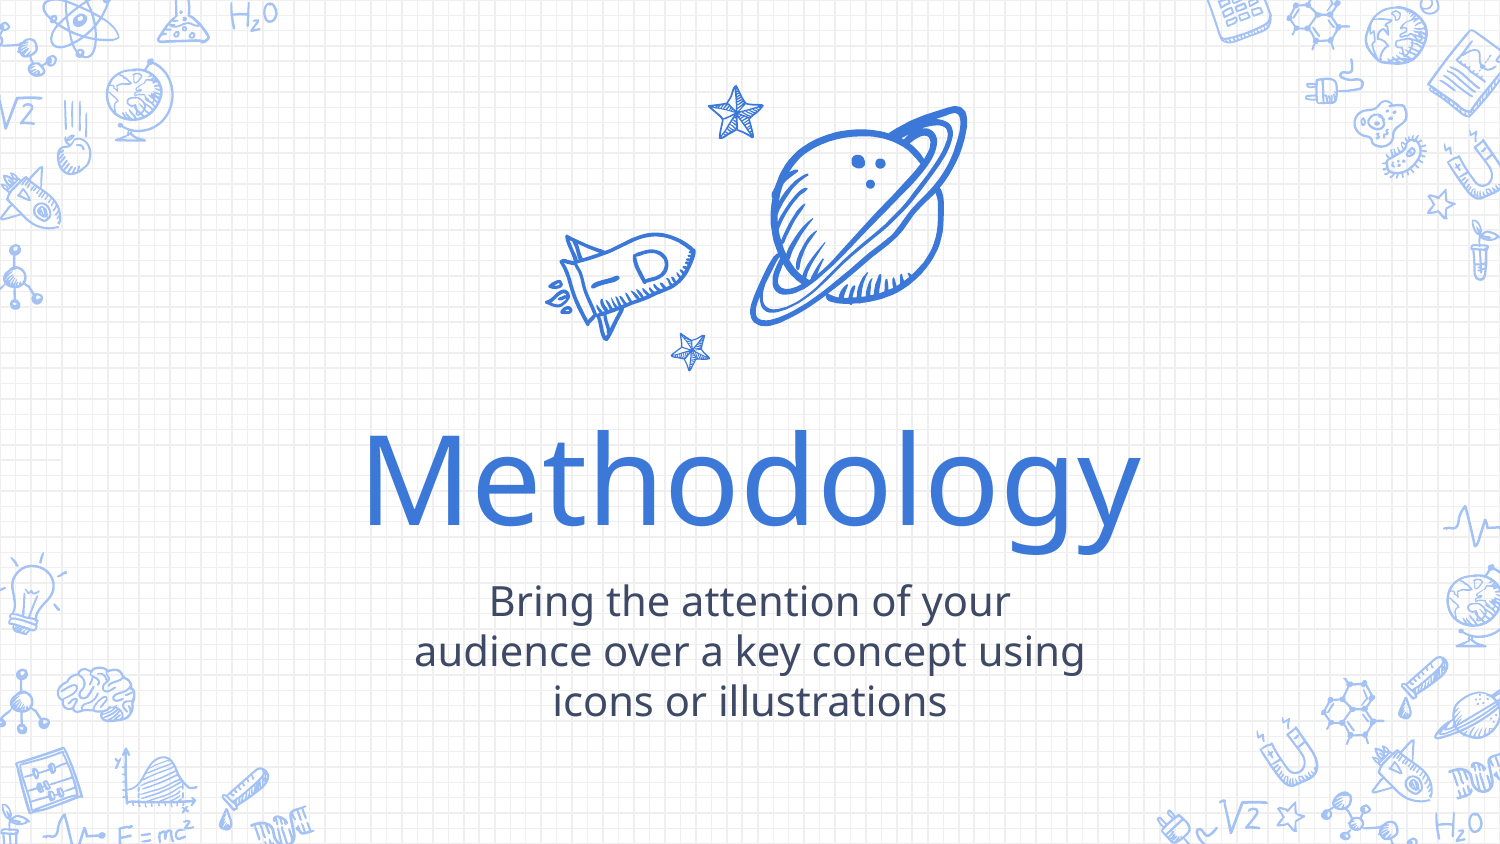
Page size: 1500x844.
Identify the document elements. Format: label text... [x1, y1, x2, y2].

text_box [708, 85, 764, 140]
text_box [545, 232, 696, 341]
text_box [750, 106, 968, 327]
title Methodology [112, 375, 1388, 566]
text_box [670, 332, 711, 372]
subtitle Bring the attention of your audience over a key concept using icons or illustrations [383, 559, 1117, 689]
